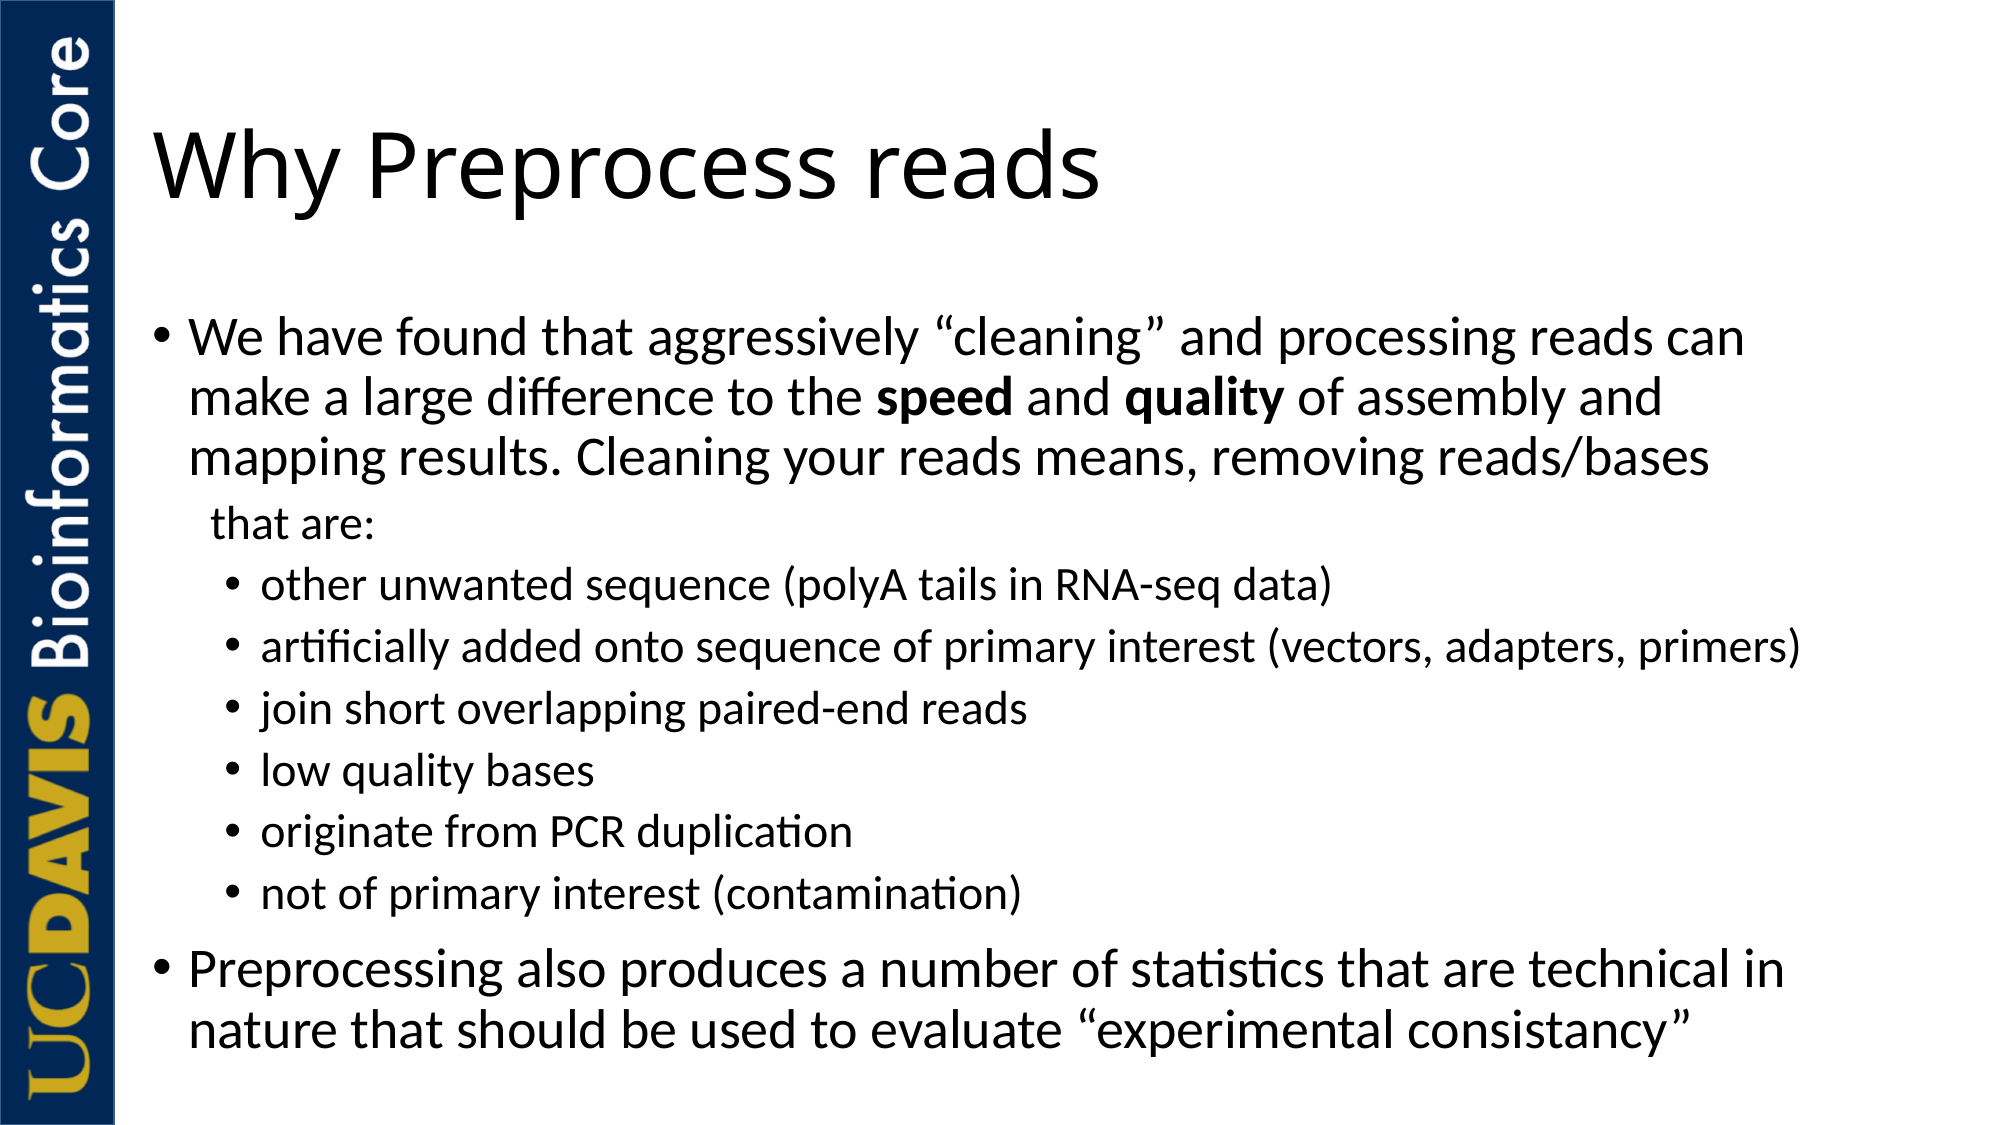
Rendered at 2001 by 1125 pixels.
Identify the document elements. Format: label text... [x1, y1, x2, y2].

title Why Preprocess reads [137, 59, 1863, 278]
list We have found that aggressively “cleaning” and processing reads can make a large difference to the speed and quality of assembly and mapping results. Cleaning your reads means, removing reads/bases that are: other unwanted sequence (polyA tails in RNA-seq data) artificially added onto sequence of primary interest (vectors, adapters, primers) join short overlapping paired-end reads low quality bases originate from PCR duplication not of primary interest (contamination) Preprocessing also produces a number of statistics that are technical in nature that should be used to evaluate “experimental consistancy” [137, 299, 1863, 1084]
picture [8, 0, 112, 1121]
